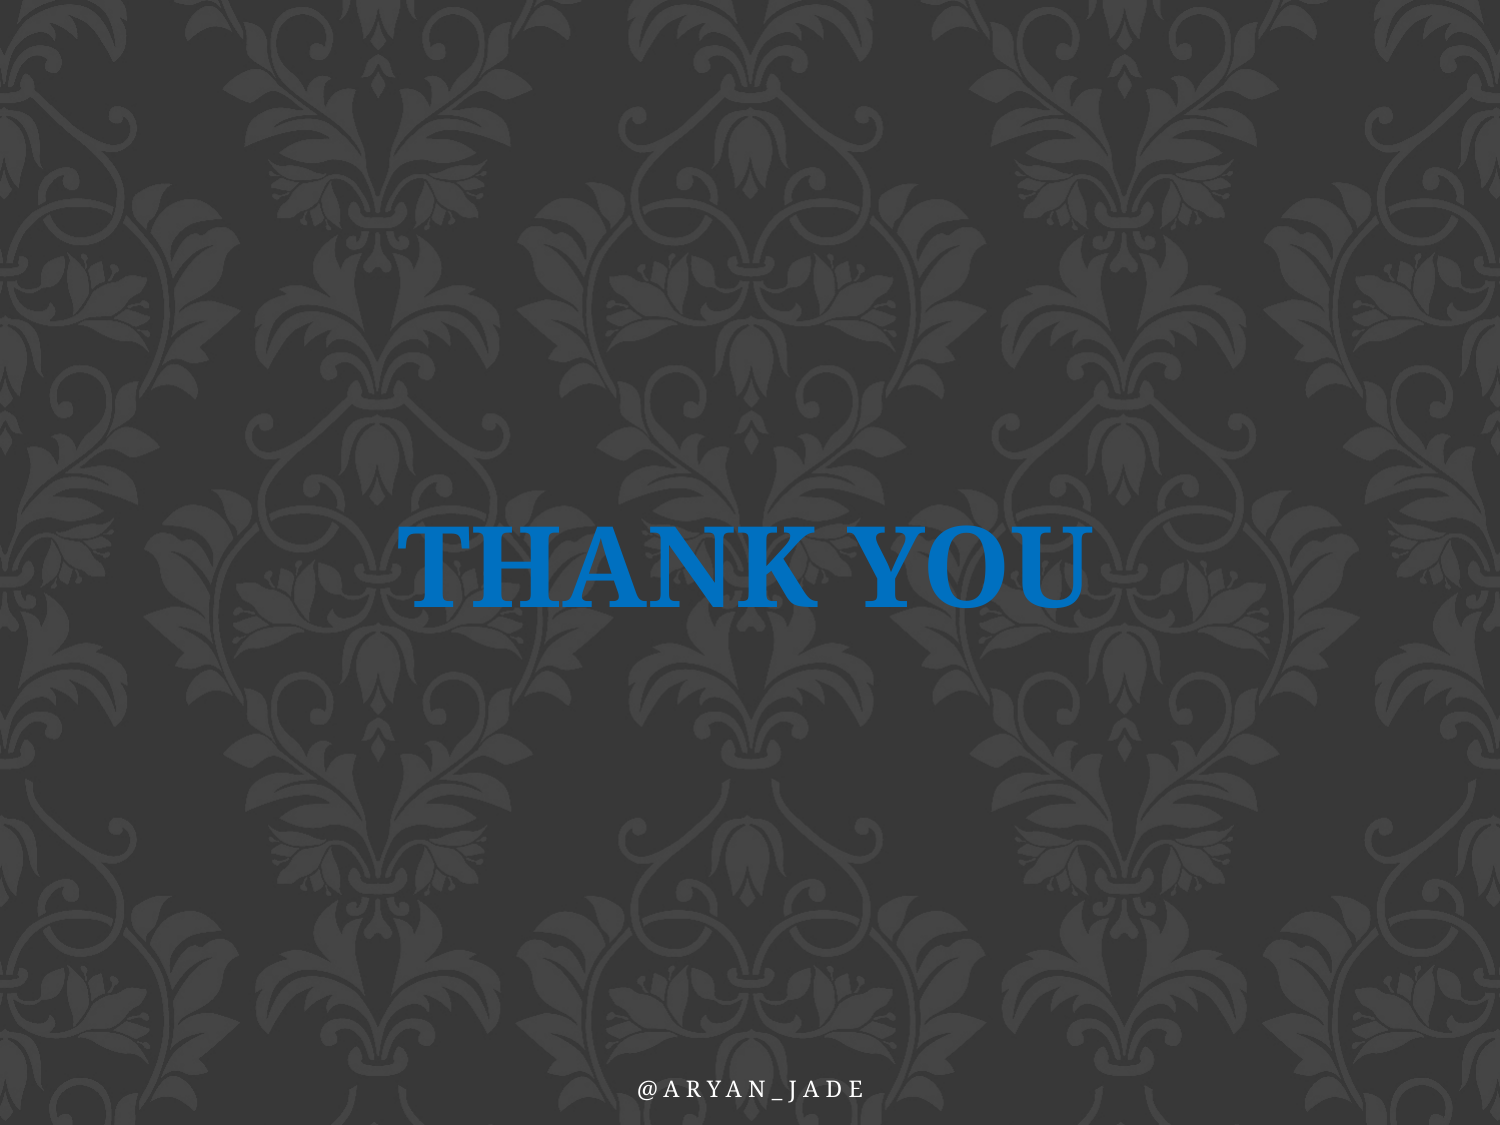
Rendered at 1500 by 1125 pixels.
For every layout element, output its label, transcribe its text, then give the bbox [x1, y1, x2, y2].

text_box Thank you [17, 487, 1475, 638]
footer @Aryan_Jade [237, 1064, 1263, 1112]
